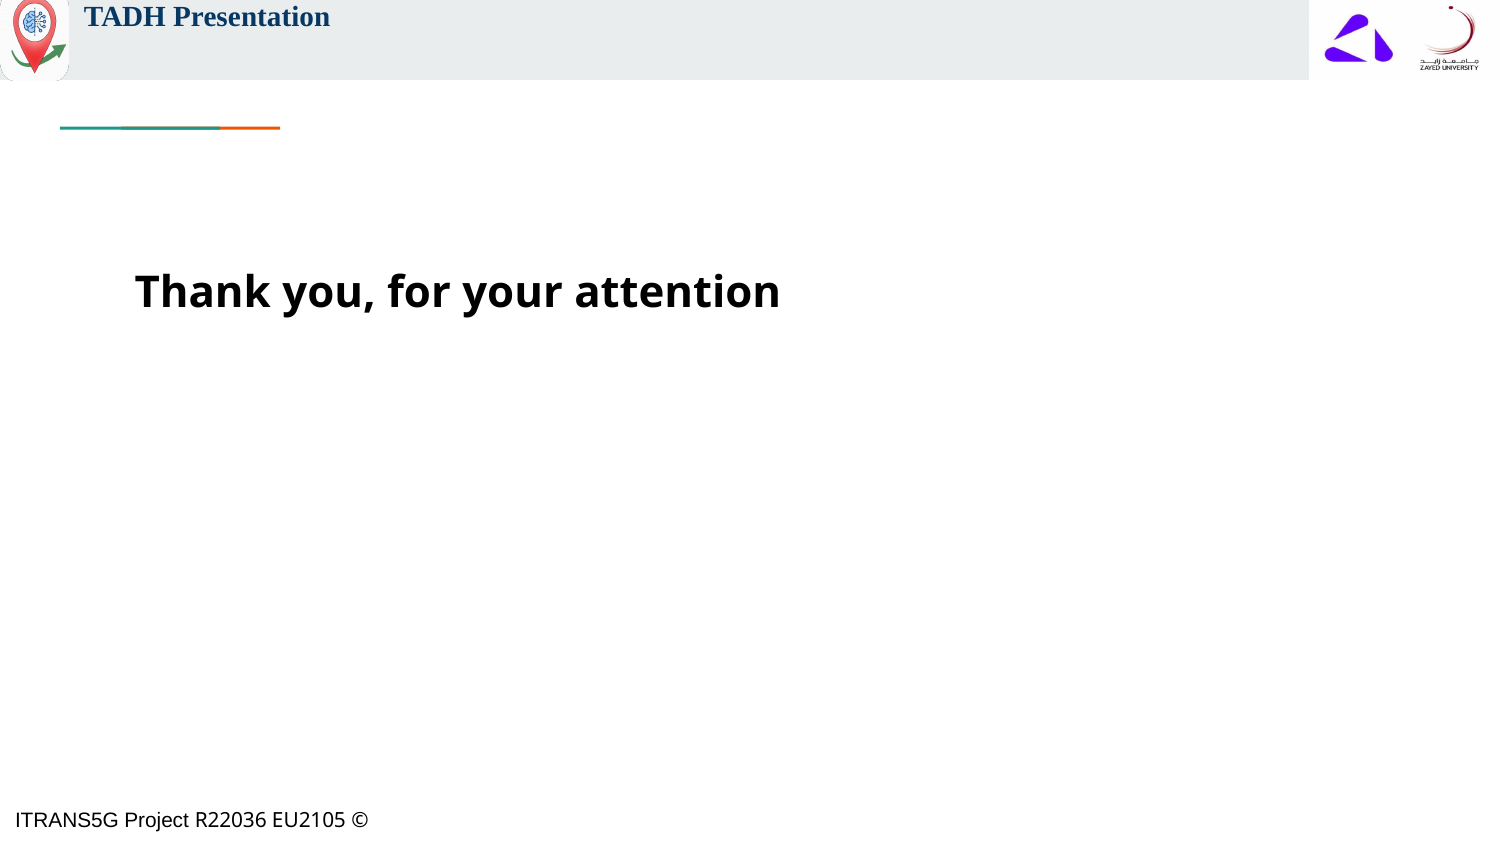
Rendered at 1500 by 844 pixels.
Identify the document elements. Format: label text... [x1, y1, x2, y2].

picture [1309, 0, 1500, 80]
picture [0, 0, 69, 81]
list Thank you, for your attention [119, 241, 1381, 612]
